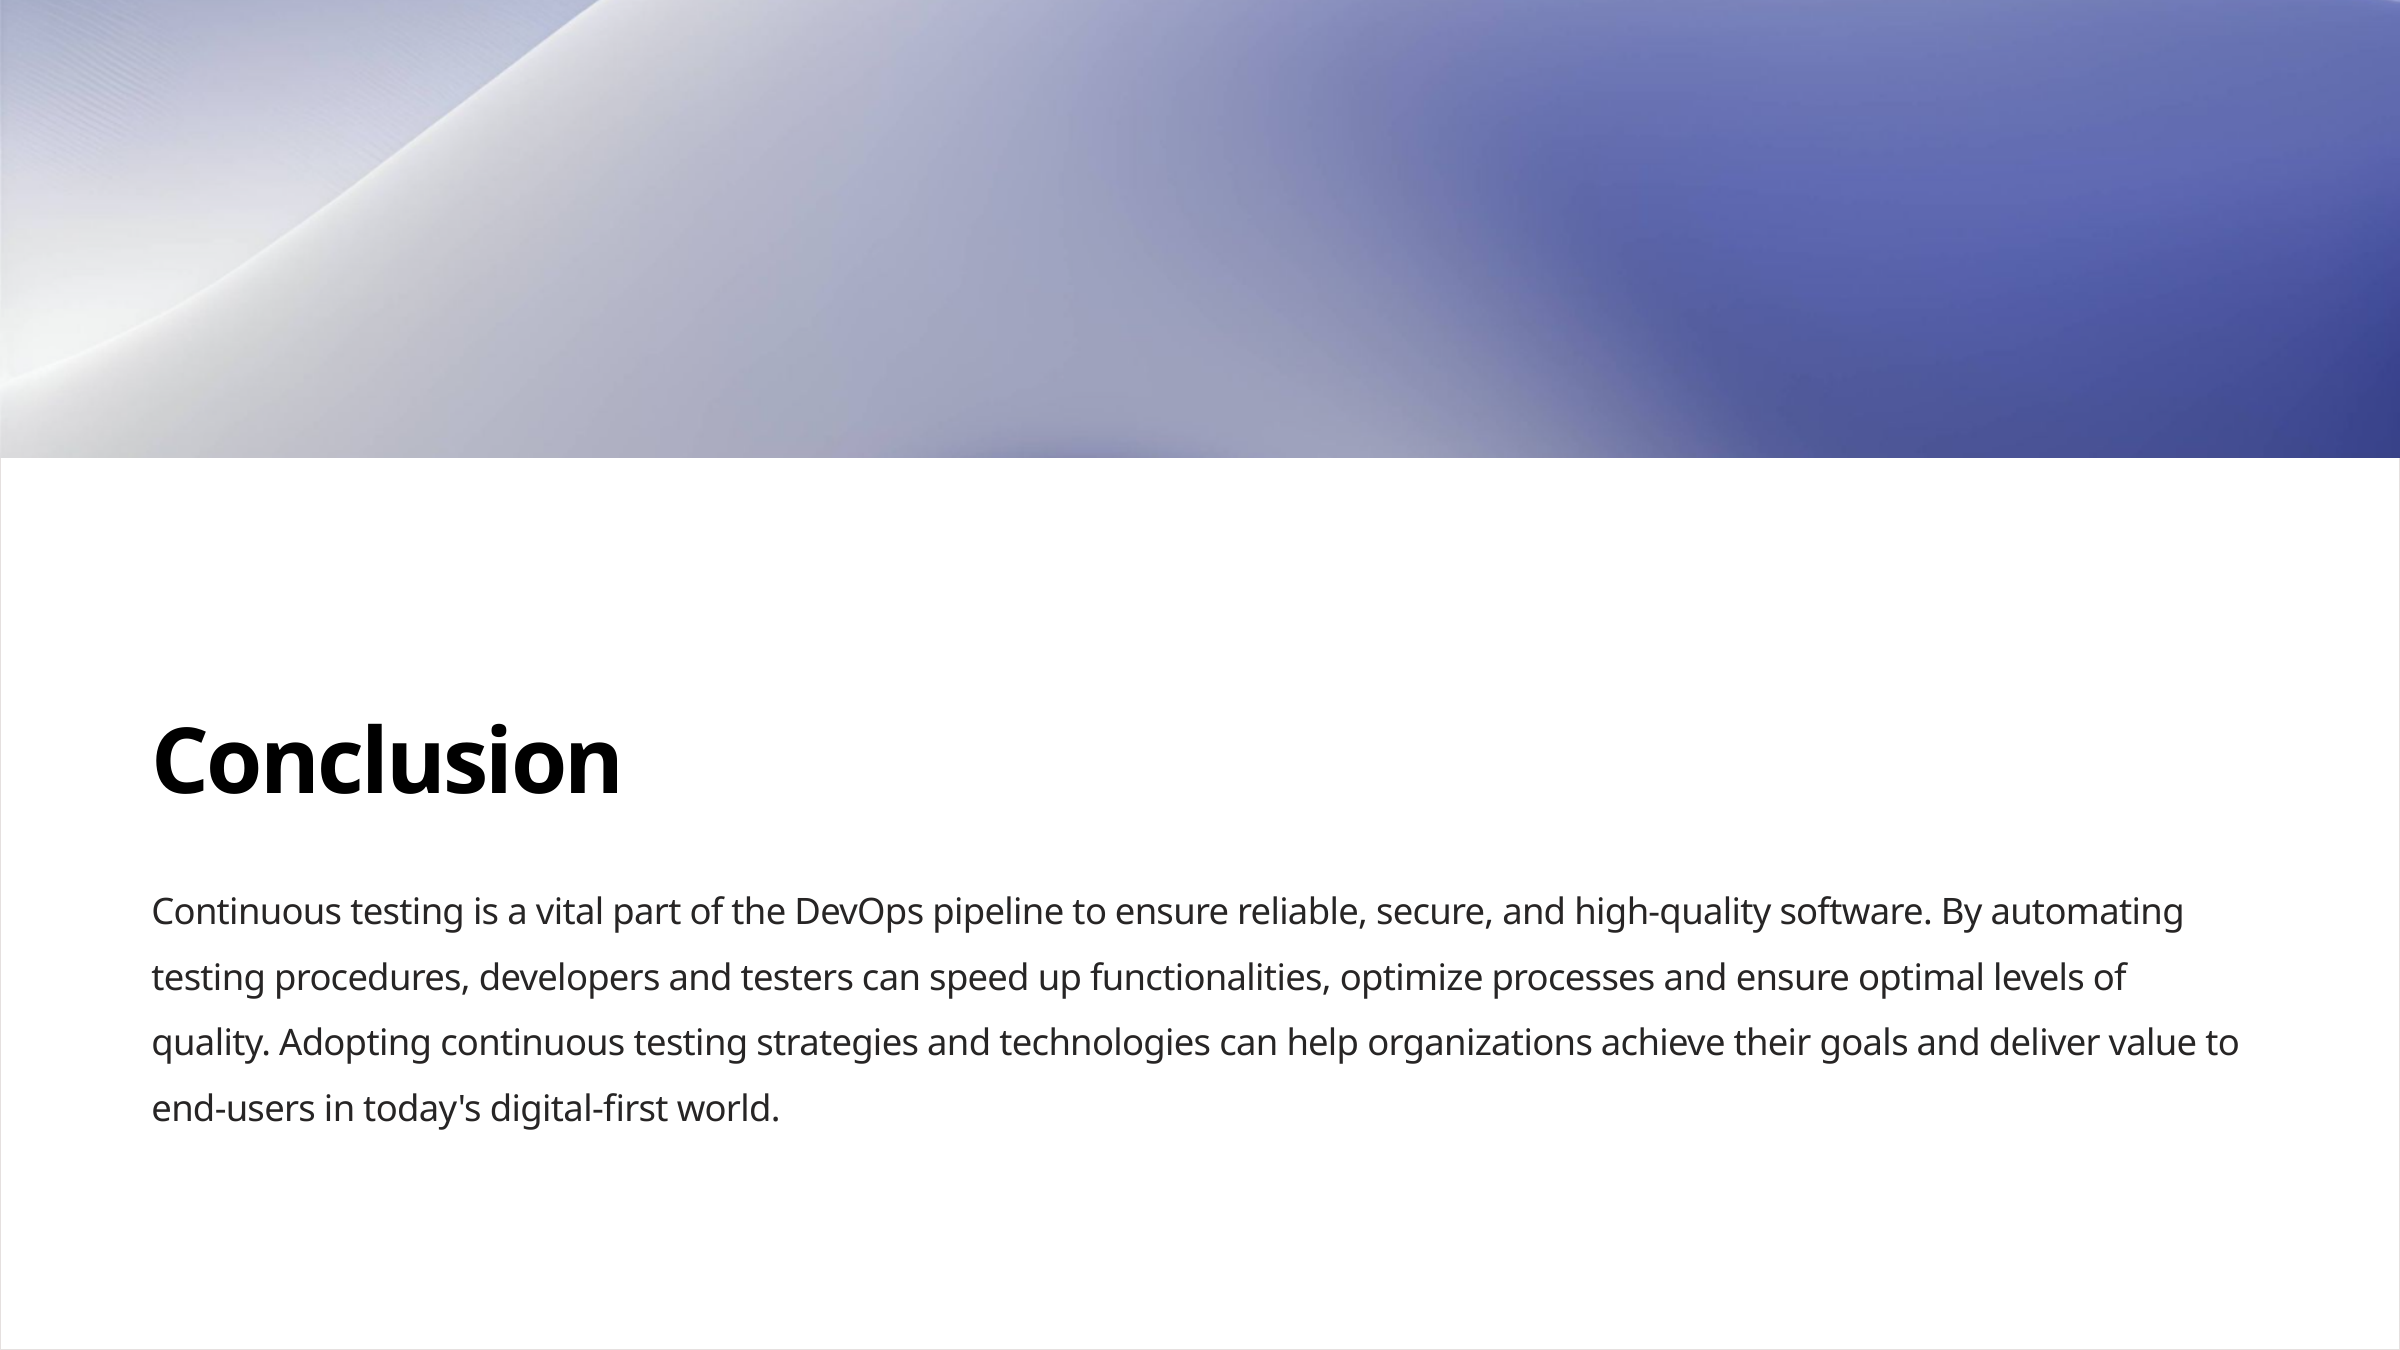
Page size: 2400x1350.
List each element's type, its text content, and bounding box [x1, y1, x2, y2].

text_box [0, 458, 2400, 1350]
text_box Conclusion [136, 685, 866, 805]
picture [0, 0, 2400, 458]
text_box Continuous testing is a vital part of the DevOps pipeline to ensure reliable, secure, and high-quality software. By automating testing procedures, developers and testers can speed up functionalities, optimize processes and ensure optimal levels of quality. Adopting continuous testing strategies and technologies can help organizations achieve their goals and deliver value to end-users in today's digital-first world. [136, 858, 2264, 1122]
